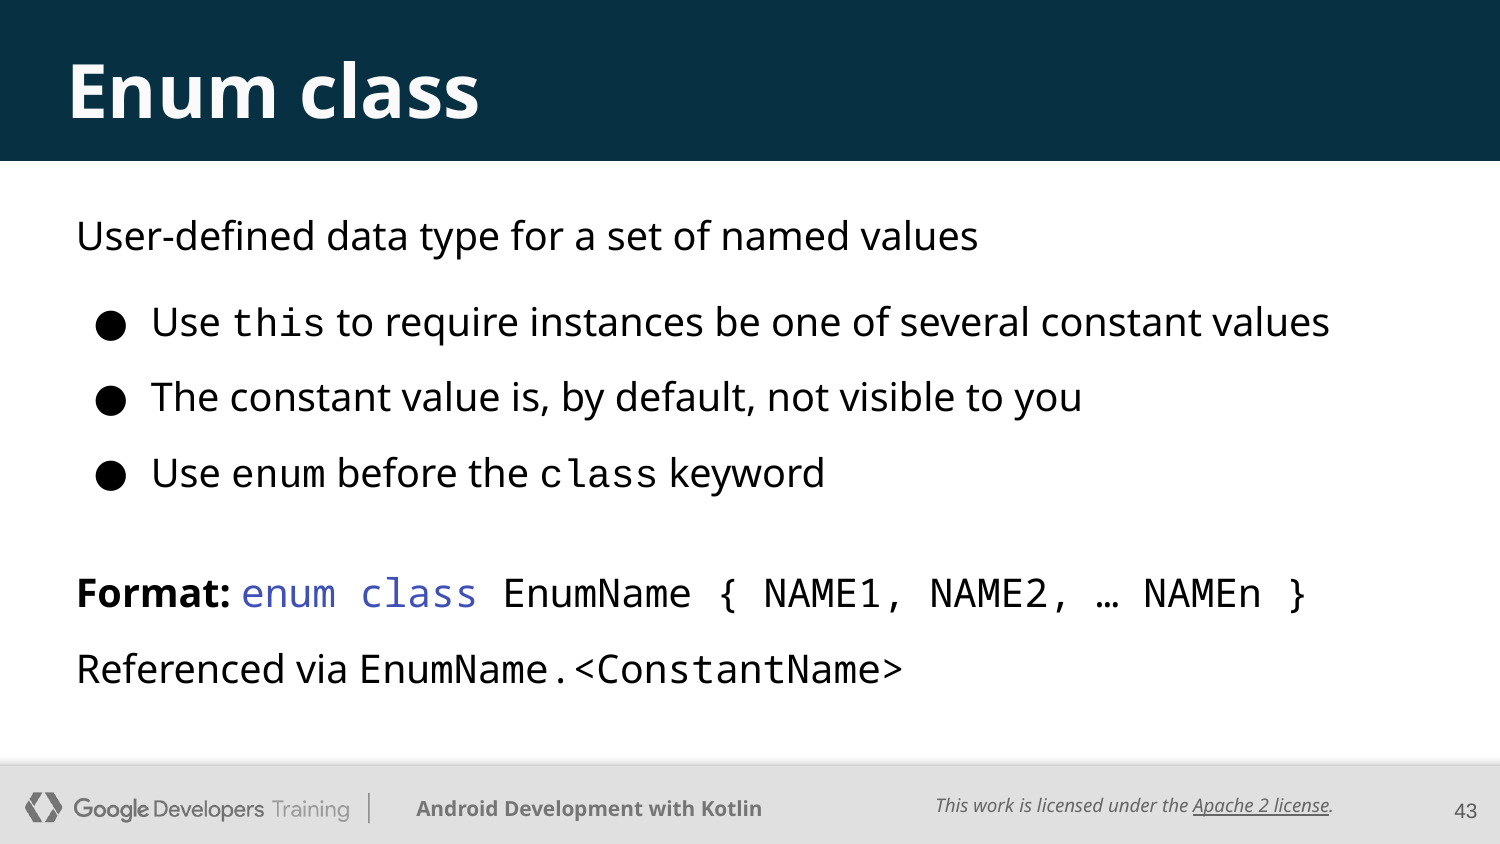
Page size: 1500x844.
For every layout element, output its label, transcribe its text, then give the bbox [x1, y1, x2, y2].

slide_number ‹#› [1402, 777, 1493, 842]
list User-defined data type for a set of named values [60, 189, 1449, 254]
picture [0, 161, 1500, 844]
text_box Use this to require instances be one of several constant values The constant value is, by default, not visible to you Use enum before the class keyword [60, 274, 1449, 472]
text_box Format: enum class EnumName { NAME1, NAME2, … NAMEn } Referenced via EnumName.<ConstantName> [60, 546, 1449, 731]
title Enum class [51, 28, 1449, 122]
